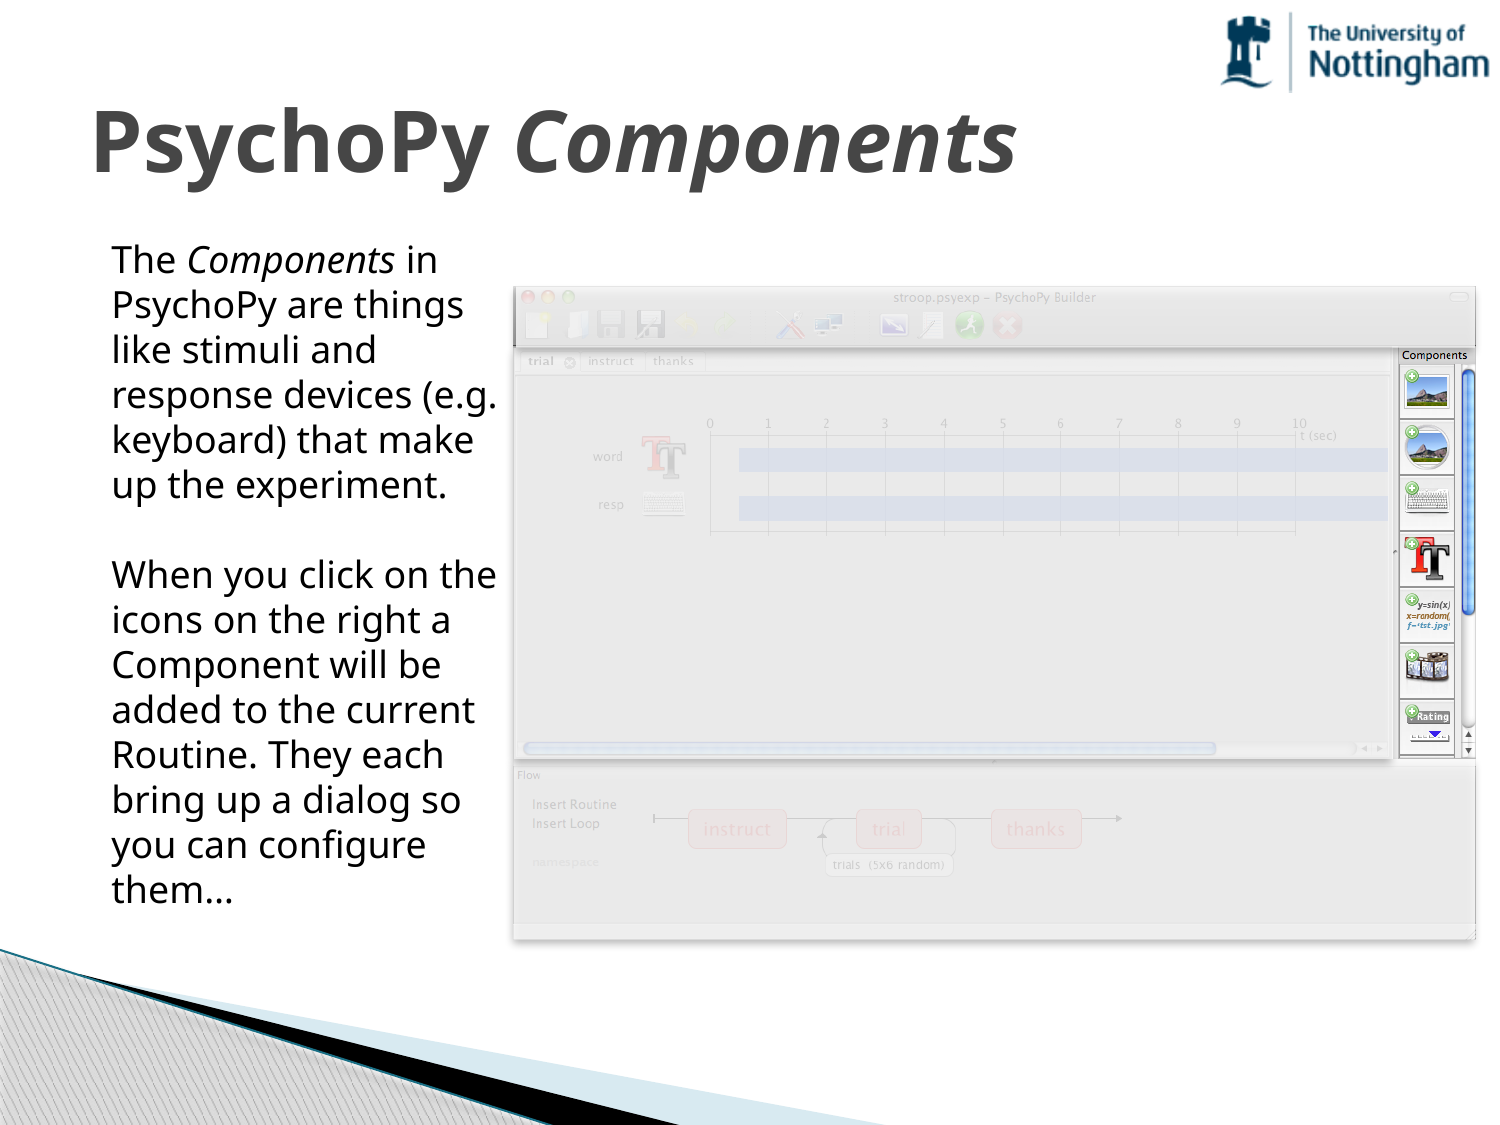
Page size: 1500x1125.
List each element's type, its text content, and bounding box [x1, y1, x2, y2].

picture [1219, 11, 1490, 93]
text_box The Components in PsychoPy are things like stimuli and response devices (e.g. keyboard) that make up the experiment. When you click on the icons on the right a Component will be added to the current Routine. They each bring up a dialog so you can configure them… [96, 228, 517, 919]
picture [513, 286, 1476, 941]
title PsychoPy Components [75, 45, 1425, 233]
